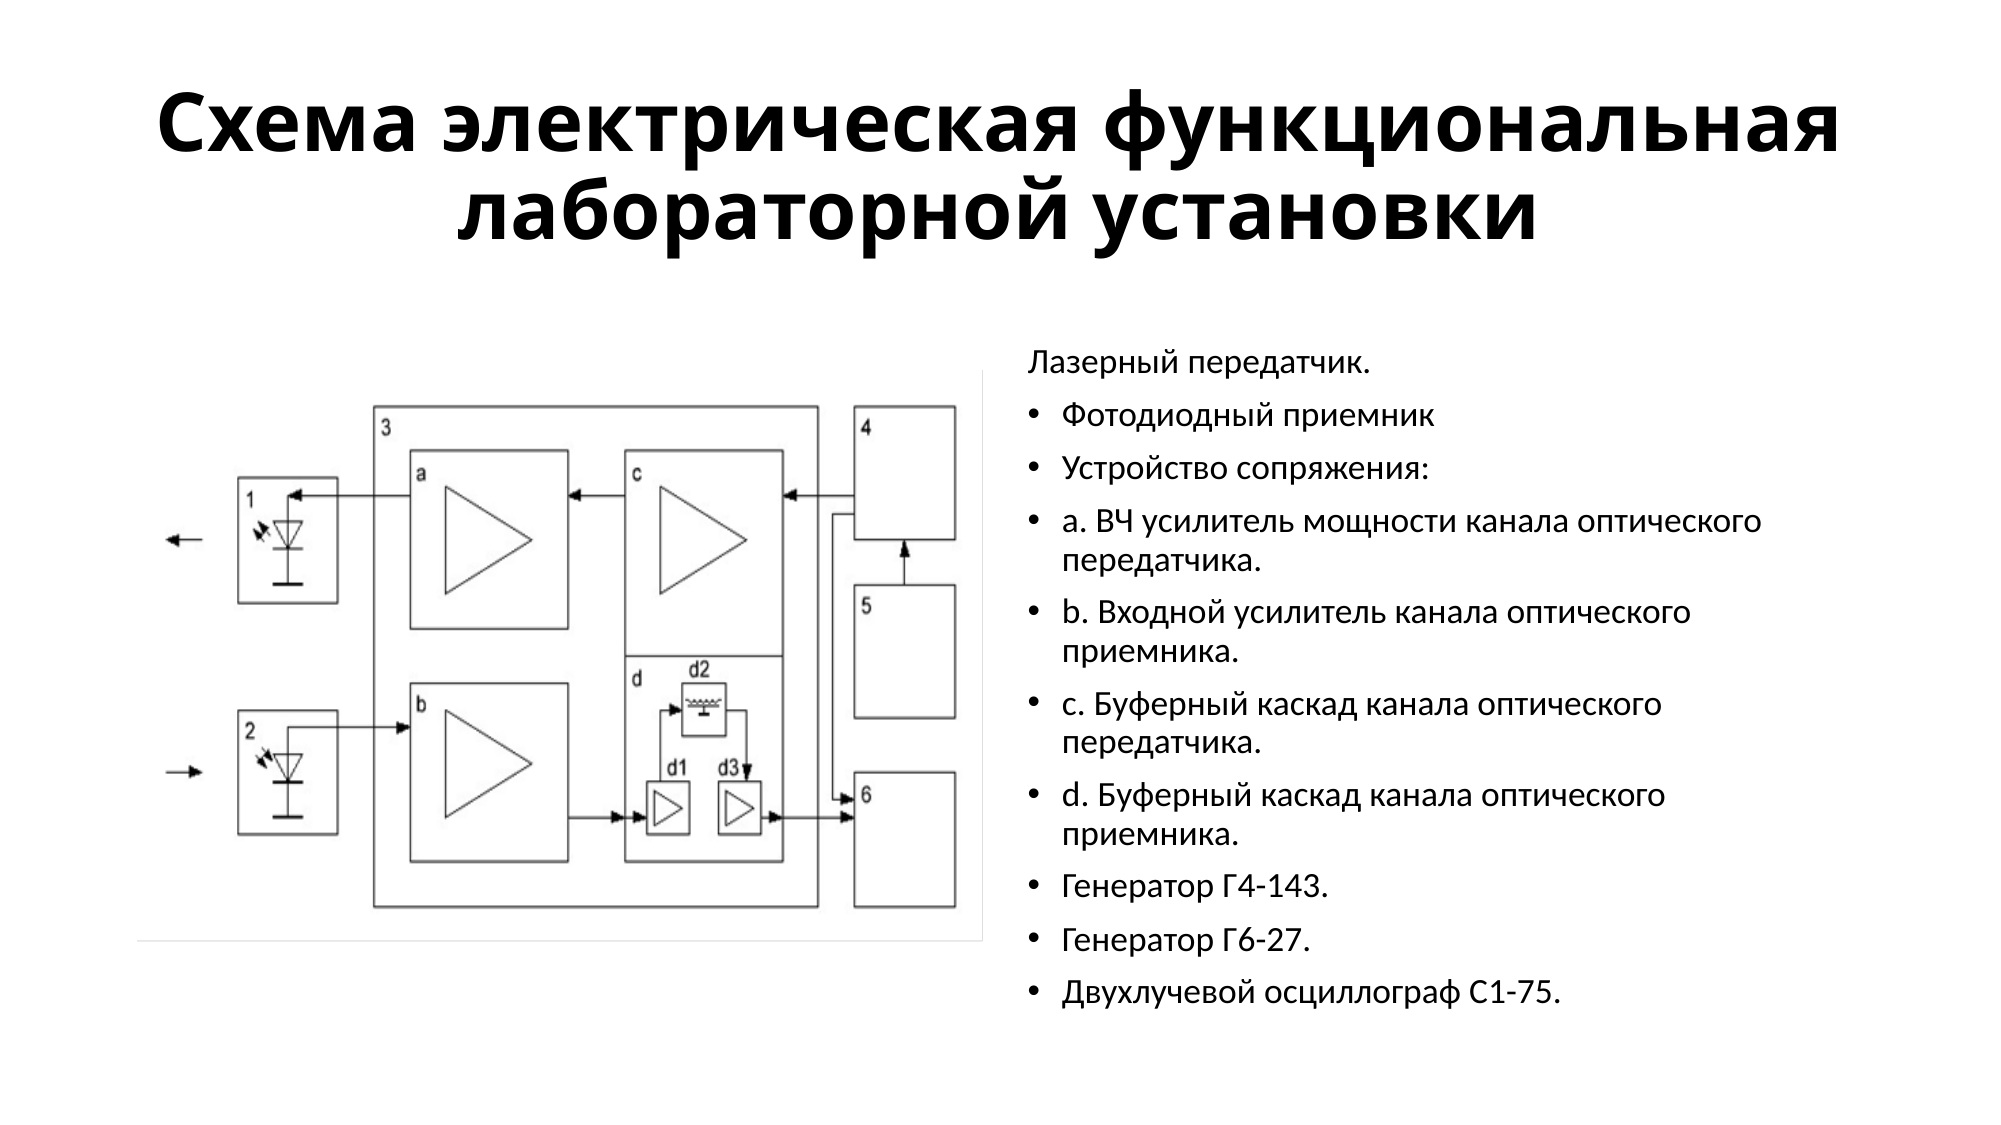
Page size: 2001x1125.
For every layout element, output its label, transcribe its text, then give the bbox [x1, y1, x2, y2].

title Схема электрическая функциональная лабораторной установки [137, 59, 1863, 278]
list Лазерный передатчик. Фотодиодный приемник Устройство сопряжения: a. ВЧ усилитель мощности канала оптического передатчика. b. Входной усилитель канала оптического приемника. c. Буферный каскад канала оптического передатчика. d. Буферный каскад канала оптического приемника. Генератор Г4-143. Генератор Г6-27. Двухлучевой осциллограф С1-75. [1012, 335, 1863, 1020]
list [137, 371, 984, 943]
